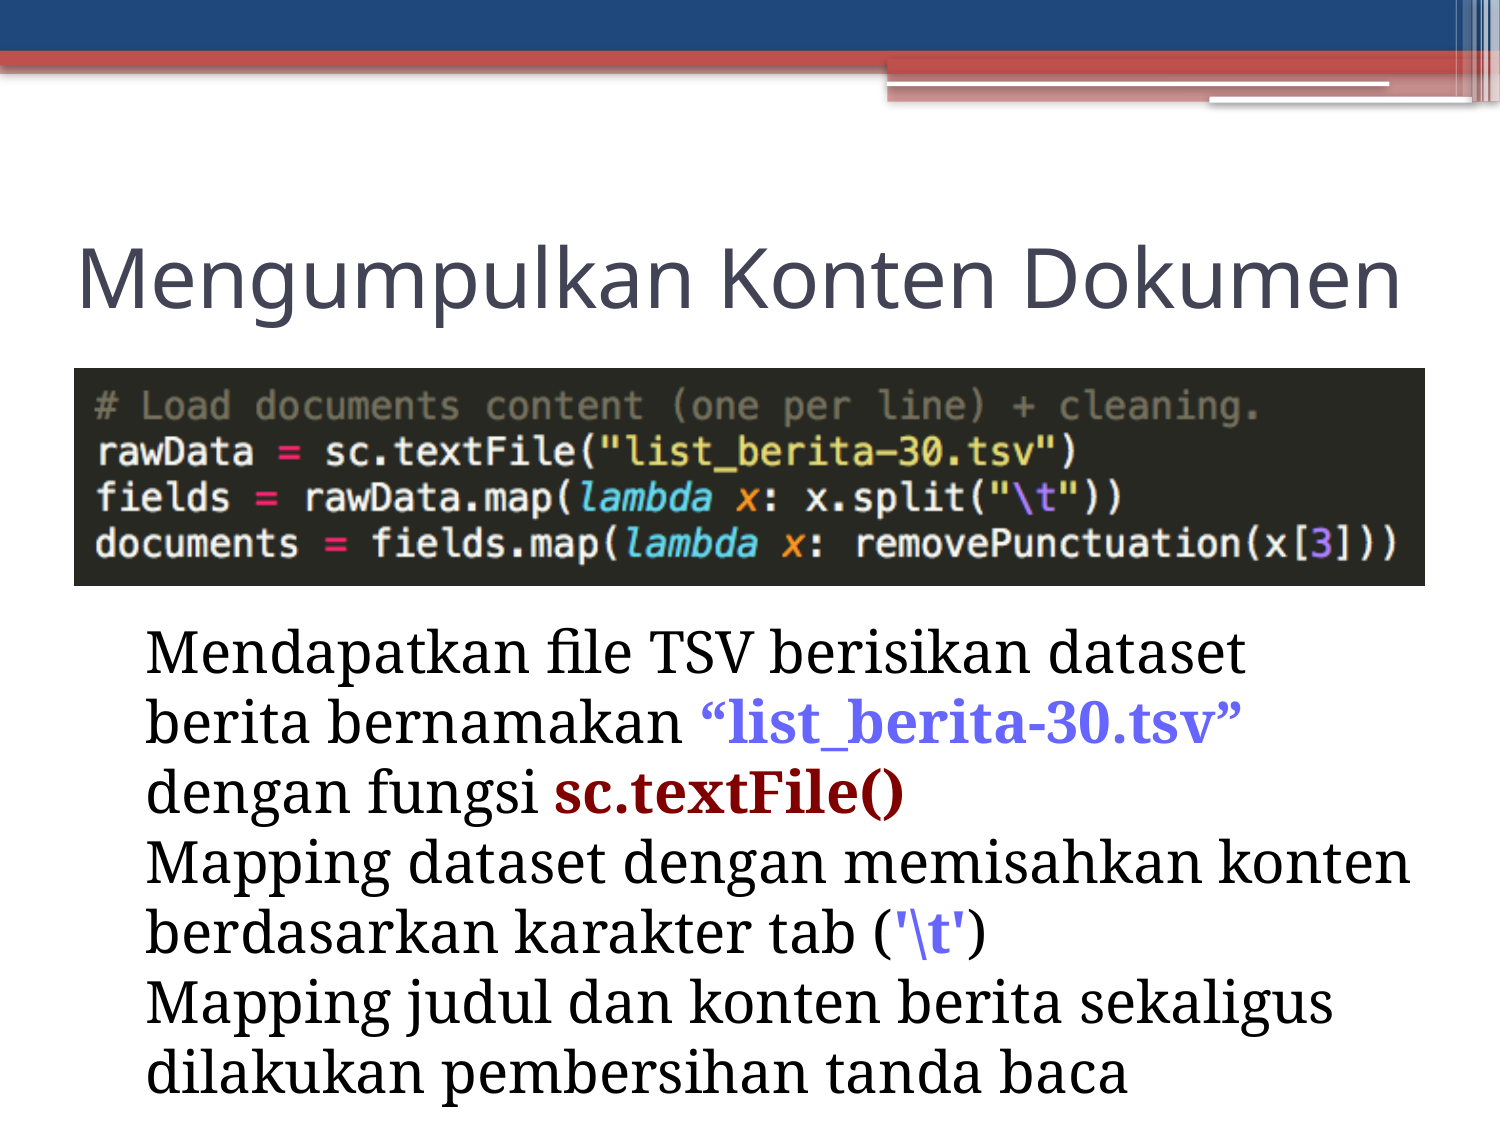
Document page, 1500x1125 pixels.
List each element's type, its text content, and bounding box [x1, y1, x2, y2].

picture [74, 368, 1426, 587]
text_box Mengumpulkan Konten Dokumen [75, 187, 1425, 363]
text_box Mendapatkan file TSV berisikan dataset berita bernamakan “list_berita-30.tsv” dengan fungsi sc.textFile() Mapping dataset dengan memisahkan konten berdasarkan karakter tab ('\t') Mapping judul dan konten berita sekaligus dilakukan pembersihan tanda baca [75, 614, 1425, 975]
